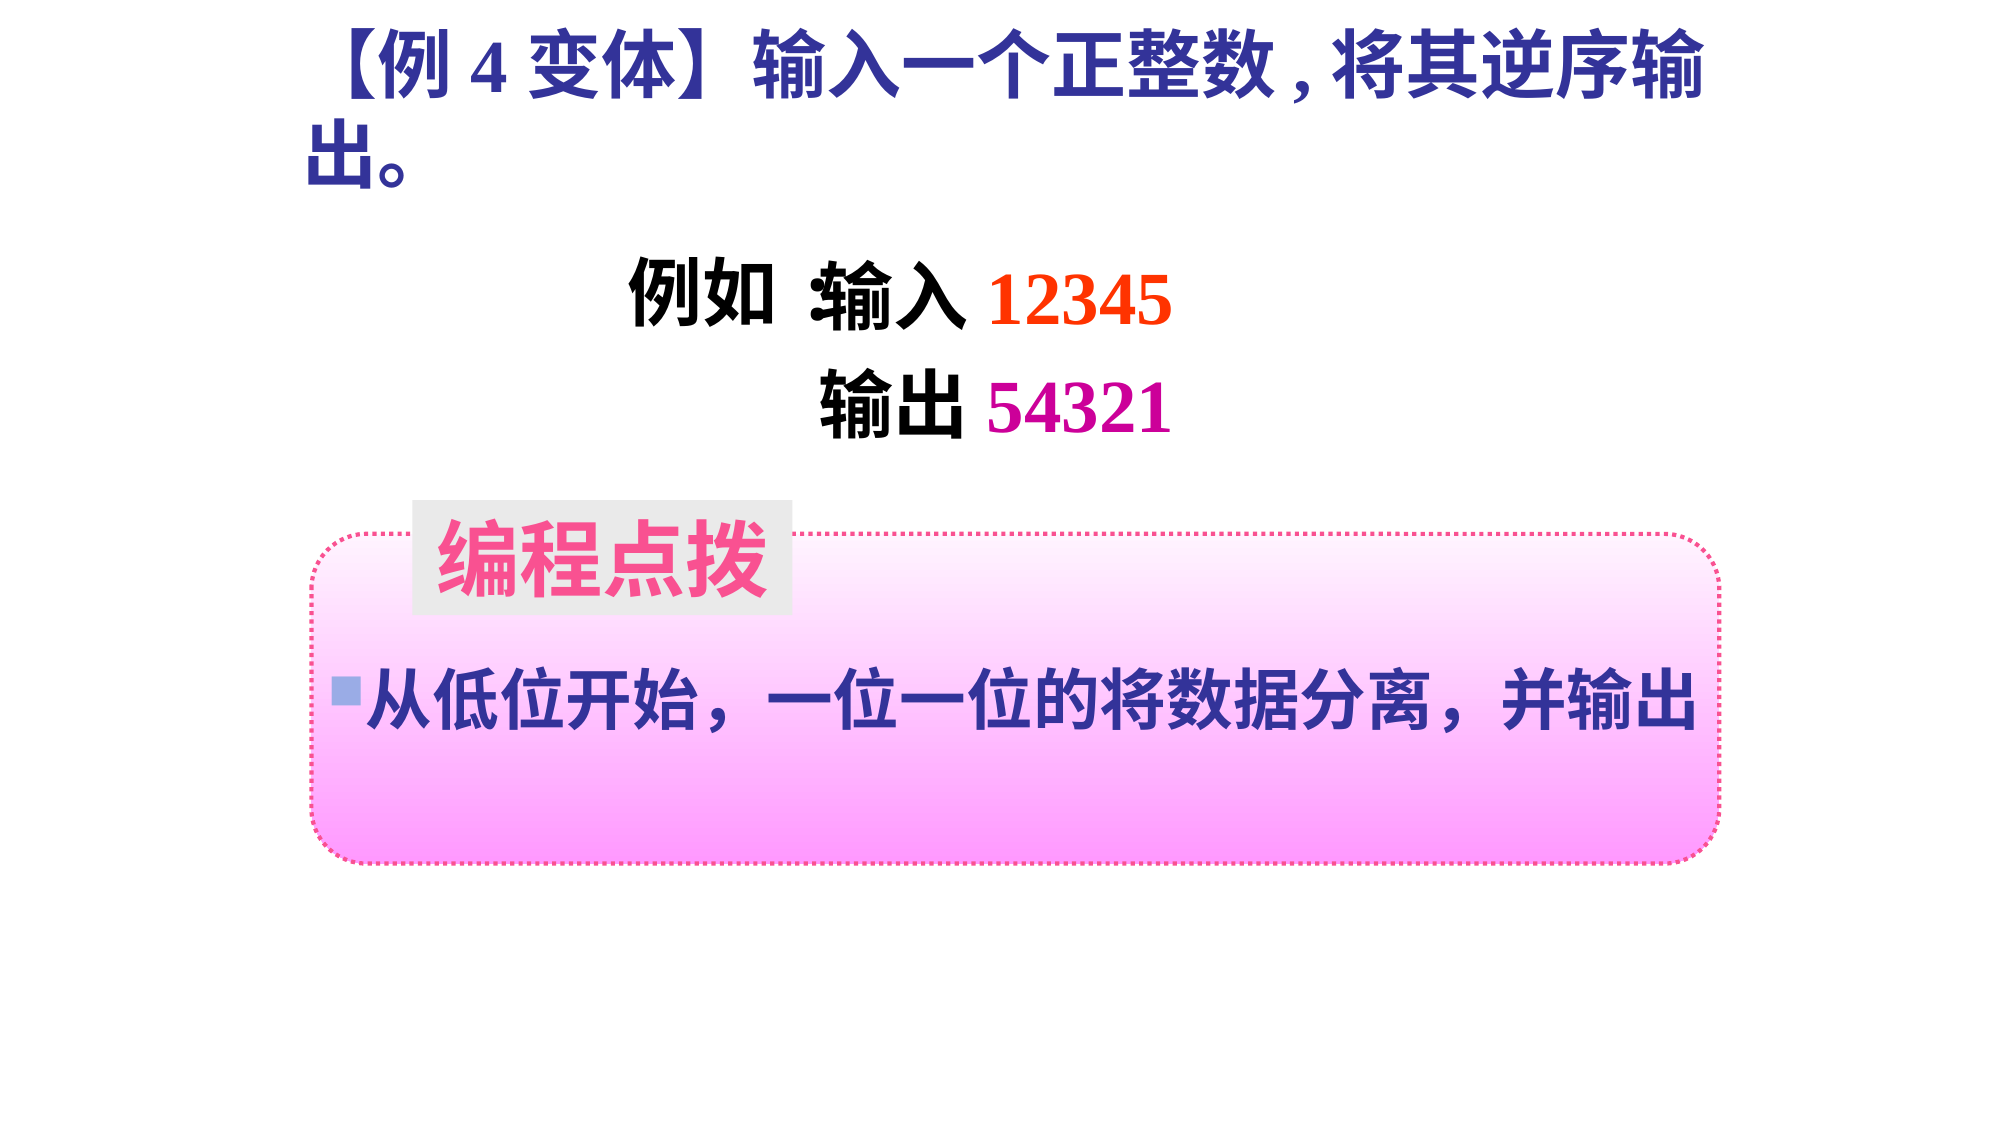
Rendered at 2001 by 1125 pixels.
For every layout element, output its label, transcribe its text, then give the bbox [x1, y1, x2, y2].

text_box 输出54321 [803, 349, 1190, 456]
text_box 从低位开始，一位一位的将数据分离，并输出 [1720, 649, 1725, 745]
text_box 例如: [612, 237, 856, 343]
title 【例4变体】输入一个正整数,将其逆序输出。 [287, 99, 1775, 206]
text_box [311, 499, 1720, 864]
text_box 输入12345 [803, 242, 1190, 348]
